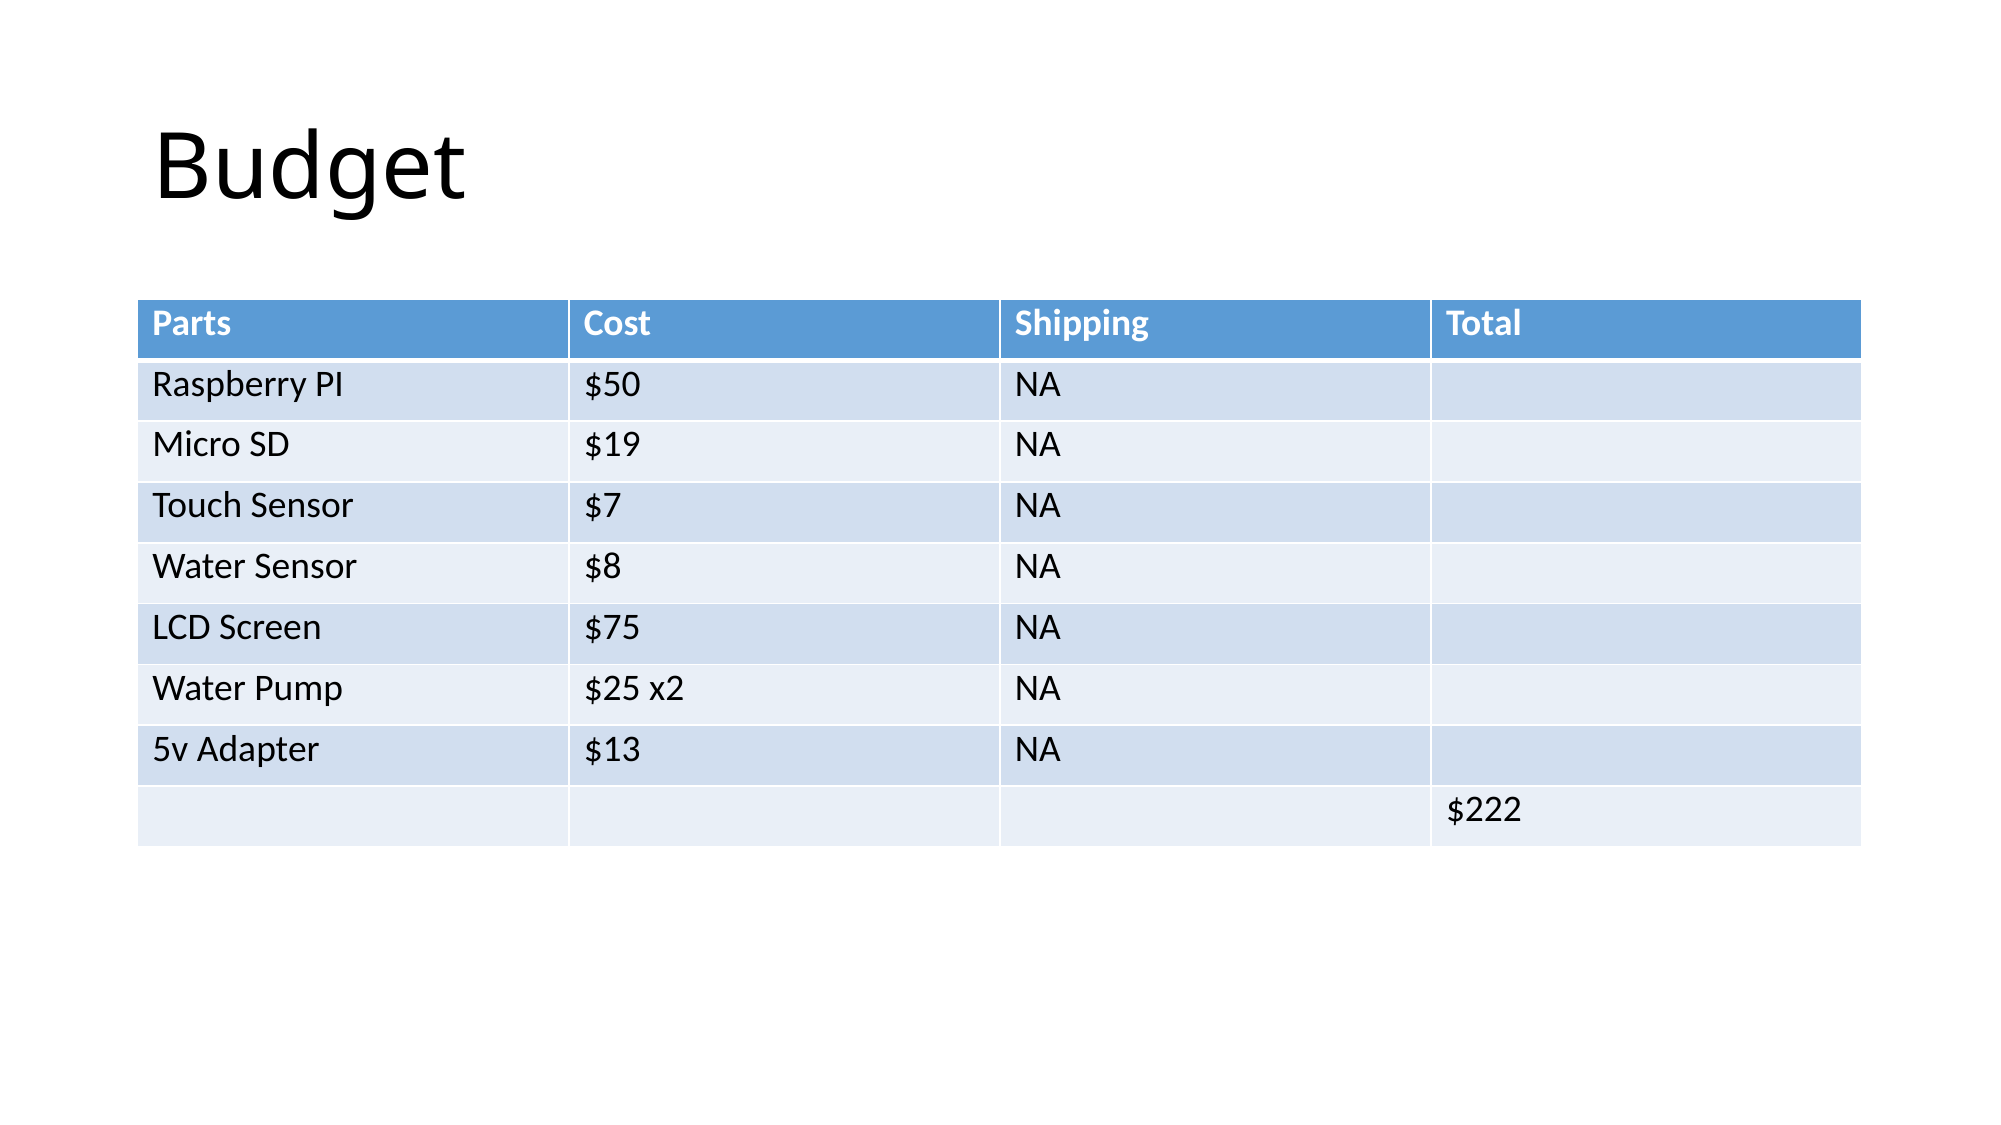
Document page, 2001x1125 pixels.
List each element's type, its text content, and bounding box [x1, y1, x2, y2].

table_cell [570, 787, 999, 846]
table_cell $13 [570, 726, 999, 785]
table_cell $75 [570, 604, 999, 664]
table_header Total [1432, 300, 1861, 358]
table_cell $25 x2 [570, 665, 999, 724]
table_cell [1432, 422, 1861, 481]
table_cell $19 [570, 422, 999, 481]
table_header Shipping [1001, 300, 1430, 358]
table_cell NA [1001, 665, 1430, 724]
table_cell NA [1001, 544, 1430, 603]
title Budget [137, 59, 1863, 278]
table_cell $8 [570, 544, 999, 603]
table_cell $222 [1432, 787, 1861, 846]
table_cell [1432, 483, 1861, 542]
table_header Cost [570, 300, 999, 358]
table_cell Raspberry PI [138, 363, 568, 420]
table_header Parts [138, 300, 568, 358]
table_cell NA [1001, 363, 1430, 420]
table_cell Water Pump [138, 665, 568, 724]
table_cell NA [1001, 483, 1430, 542]
table_cell [1432, 544, 1861, 603]
table_cell NA [1001, 422, 1430, 481]
table_cell $50 [570, 363, 999, 420]
table_cell Touch Sensor [138, 483, 568, 542]
table_cell LCD Screen [138, 604, 568, 664]
table_cell [1432, 726, 1861, 785]
table_cell [1432, 665, 1861, 724]
table_cell [1001, 787, 1430, 846]
table_cell [138, 787, 568, 846]
table_cell $7 [570, 483, 999, 542]
table_cell Water Sensor [138, 544, 568, 603]
table_cell Micro SD [138, 422, 568, 481]
table_cell [1432, 363, 1861, 420]
table_cell NA [1001, 726, 1430, 785]
table_cell 5v Adapter [138, 726, 568, 785]
table_cell NA [1001, 604, 1430, 664]
table_cell [1432, 604, 1861, 664]
